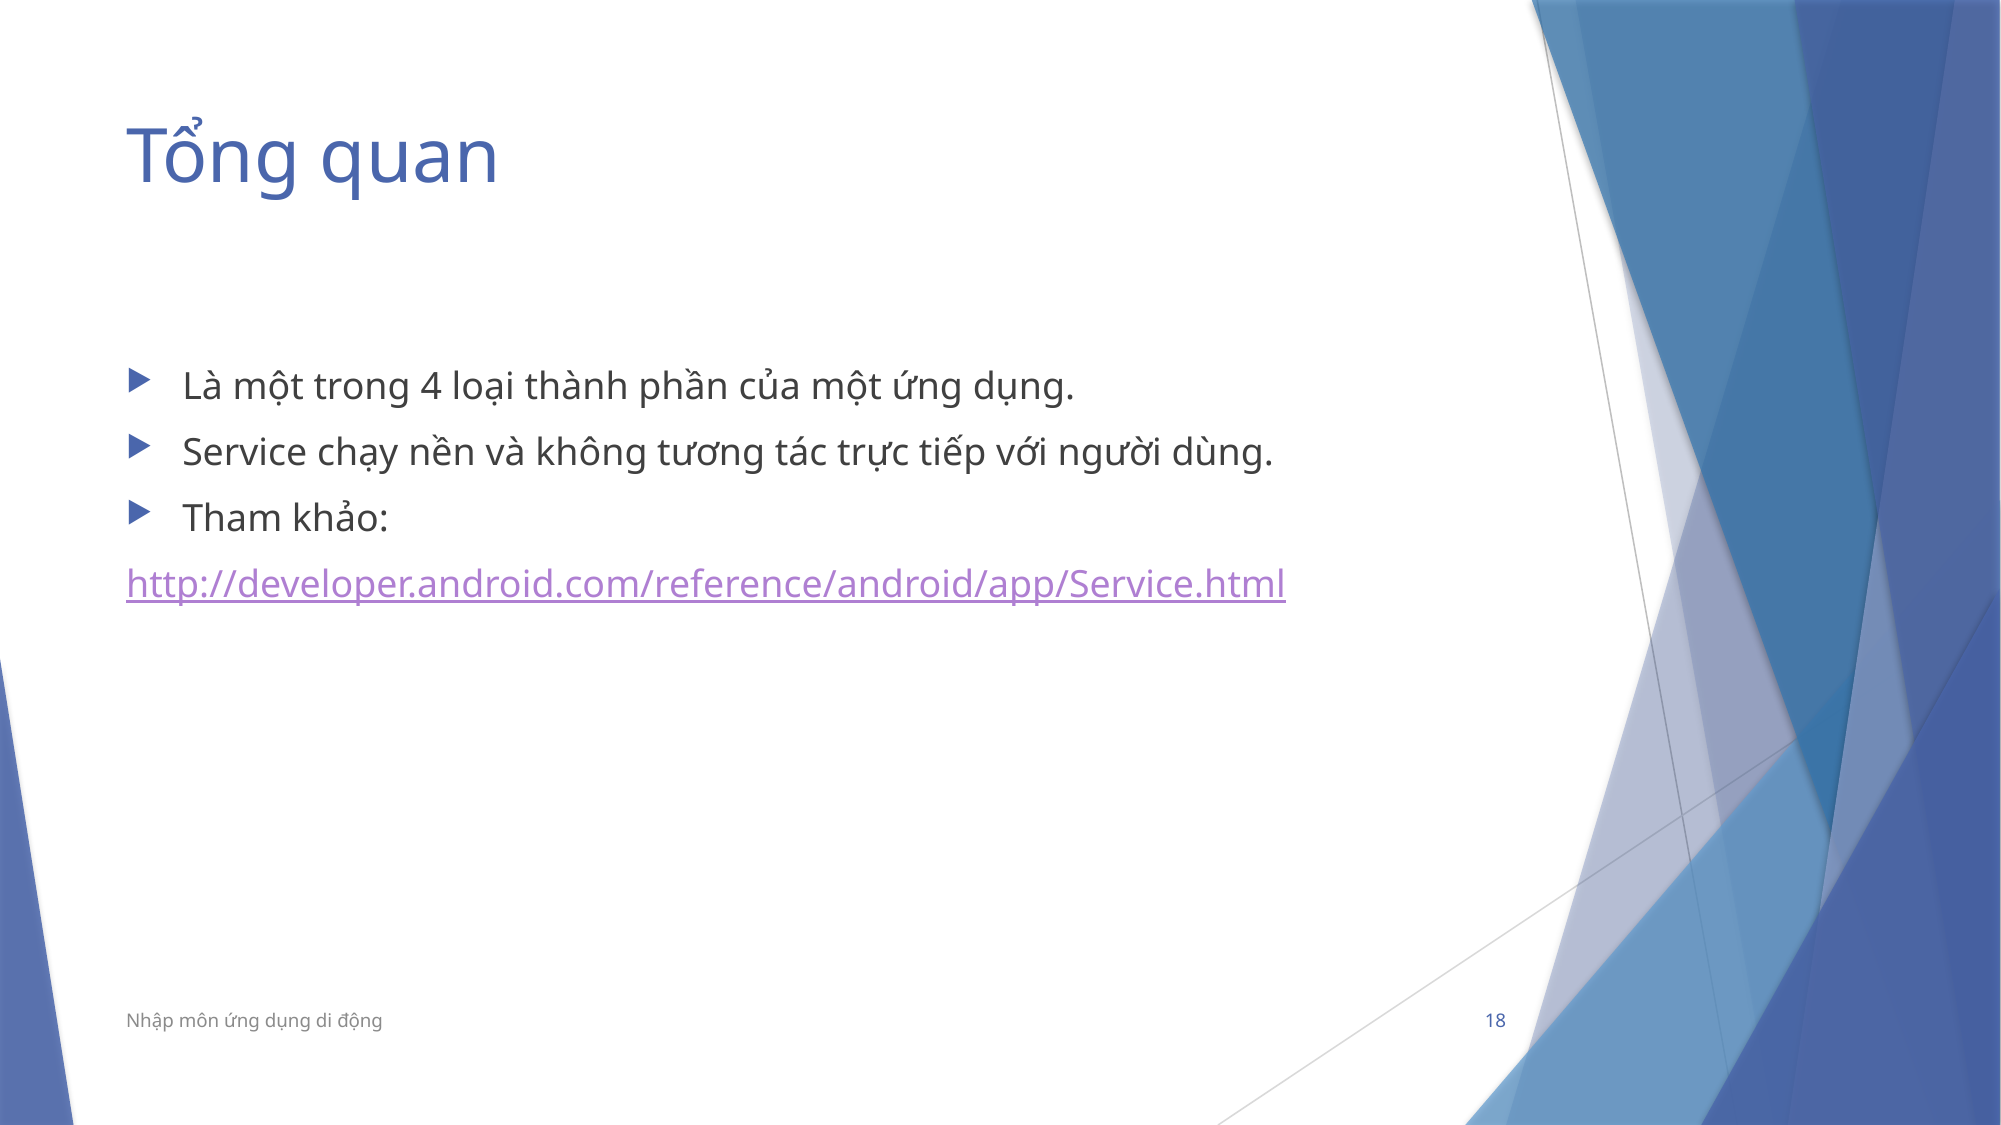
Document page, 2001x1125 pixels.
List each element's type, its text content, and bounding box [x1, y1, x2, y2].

title Tổng quan [111, 99, 1522, 317]
list Là một trong 4 loại thành phần của một ứng dụng. Service chạy nền và không tương tác trực tiếp với người dùng. Tham khảo: http://developer.android.com/reference/android/app/Service.html [111, 354, 1522, 992]
footer Nhập môn ứng dụng di động [111, 991, 1145, 1051]
slide_number 18 [1409, 991, 1522, 1051]
